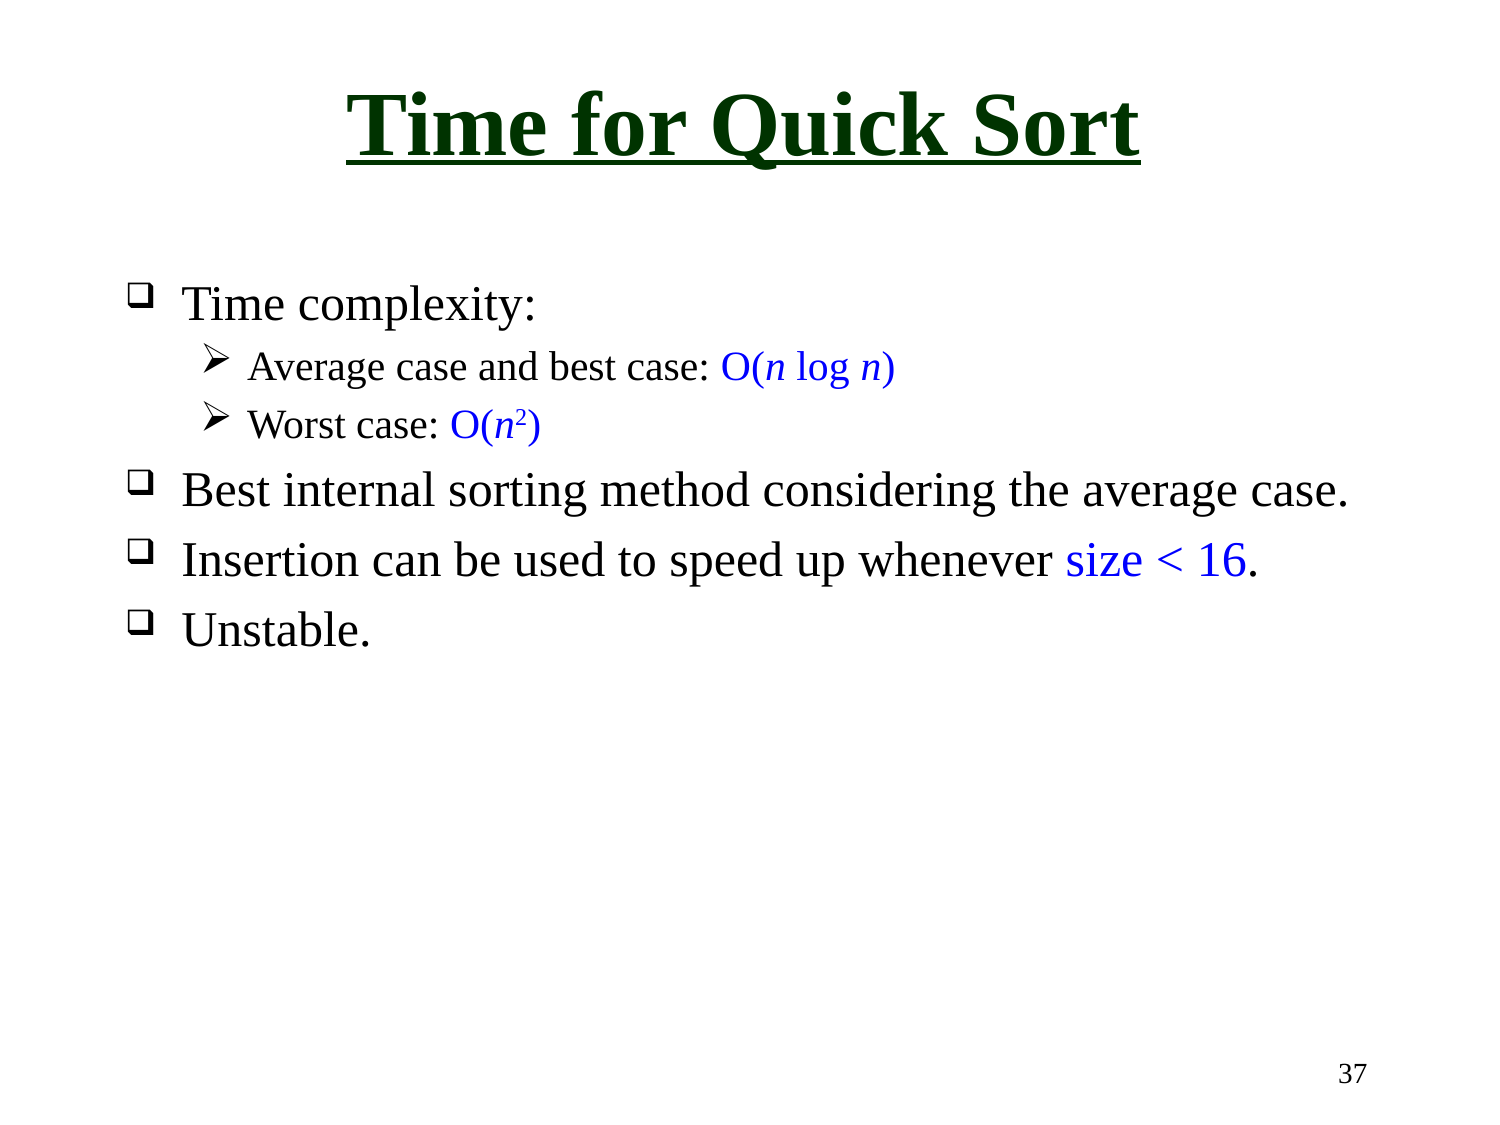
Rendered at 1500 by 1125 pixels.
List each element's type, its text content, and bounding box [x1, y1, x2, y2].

slide_number 37 [1069, 1046, 1383, 1123]
list Time complexity: Average case and best case: O(n log n) Worst case: O(n2) Best internal sorting method considering the average case. Insertion can be used to speed up whenever size < 16. Unstable. [109, 262, 1386, 1013]
title Time for Quick Sort [187, 24, 1301, 213]
